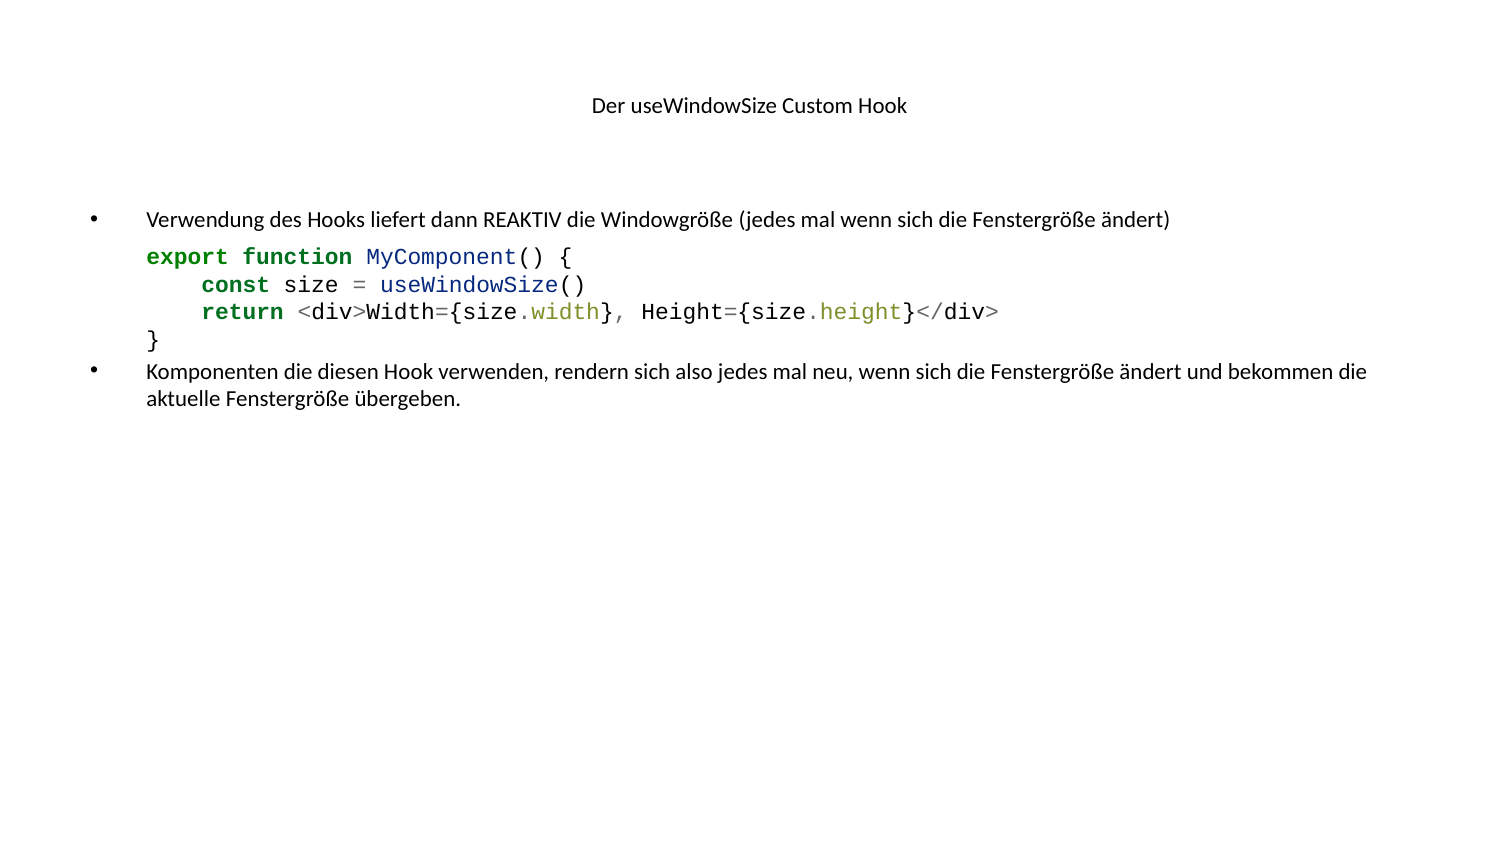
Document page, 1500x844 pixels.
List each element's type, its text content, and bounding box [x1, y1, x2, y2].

list Verwendung des Hooks liefert dann REAKTIV die Windowgröße (jedes mal wenn sich die Fenstergröße ändert) export function MyComponent() { const size = useWindowSize() return <div>Width={size.width}, Height={size.height}</div> } Komponenten die diesen Hook verwenden, rendern sich also jedes mal neu, wenn sich die Fenstergröße ändert und bekommen die aktuelle Fenstergröße übergeben. [75, 196, 1425, 754]
title Der useWindowSize Custom Hook [75, 33, 1425, 175]
